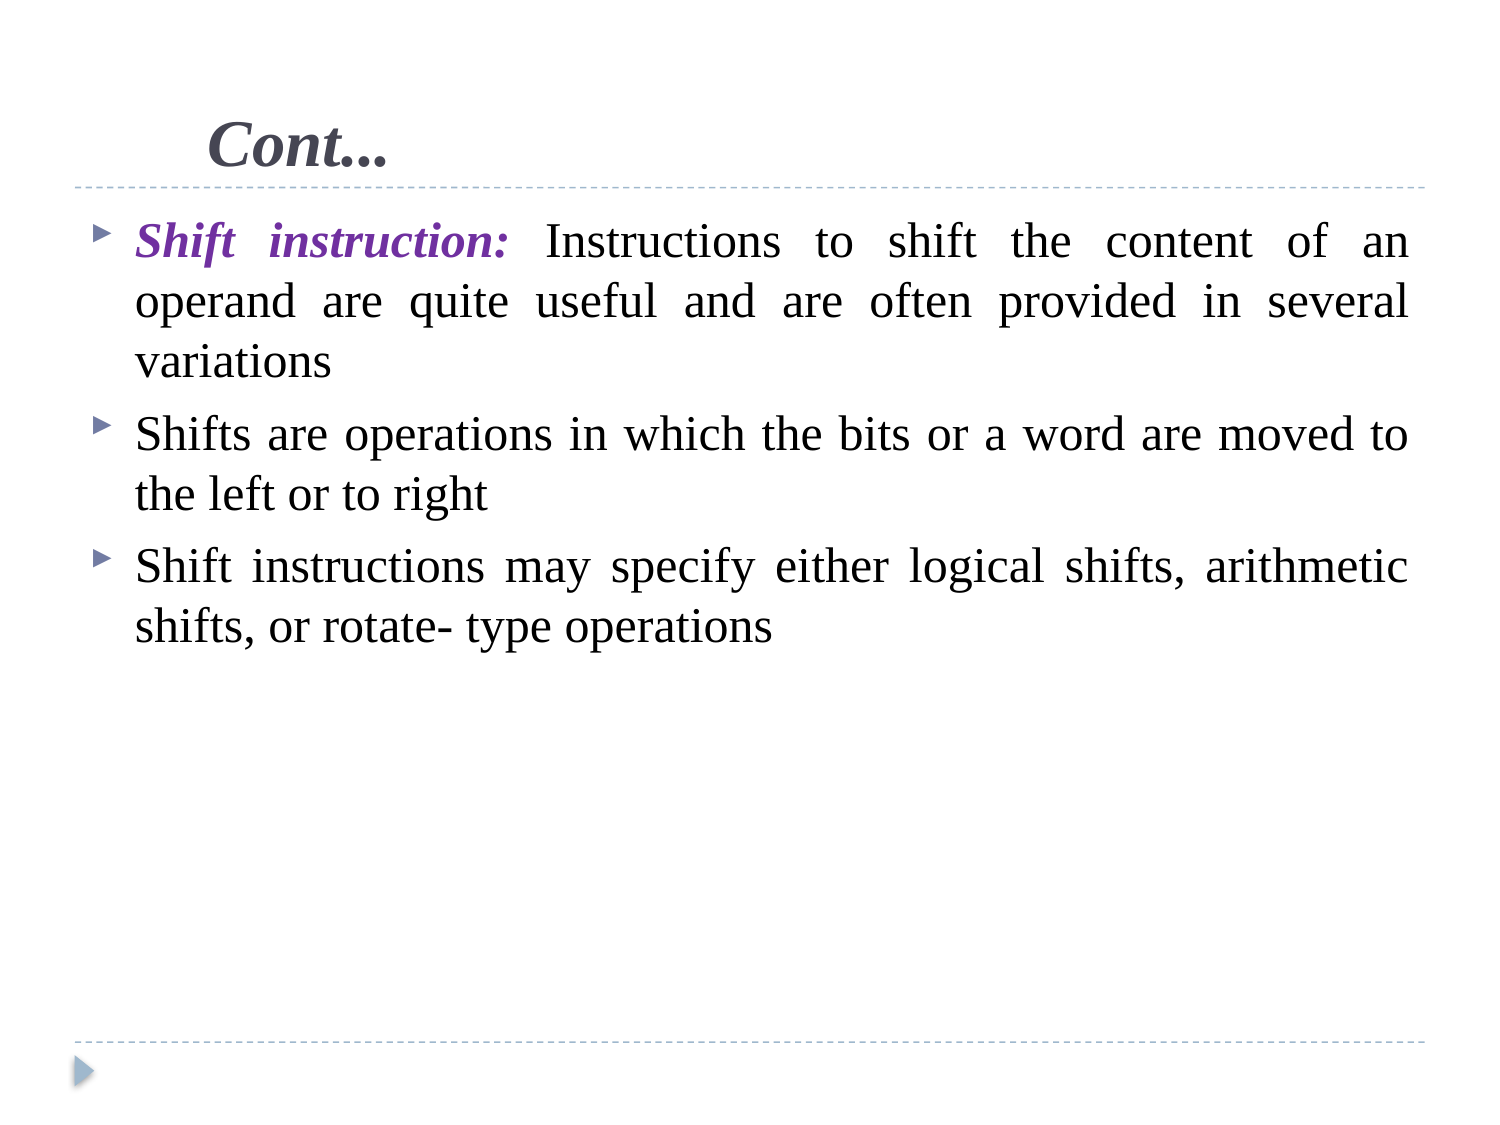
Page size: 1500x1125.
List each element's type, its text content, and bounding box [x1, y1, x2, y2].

title Cont... [75, 24, 1425, 188]
list Shift instruction: Instructions to shift the content of an operand are quite useful and are often provided in several variations Shifts are operations in which the bits or a word are moved to the left or to right Shift instructions may specify either logical shifts, arithmetic shifts, or rotate- type operations [75, 200, 1425, 1010]
